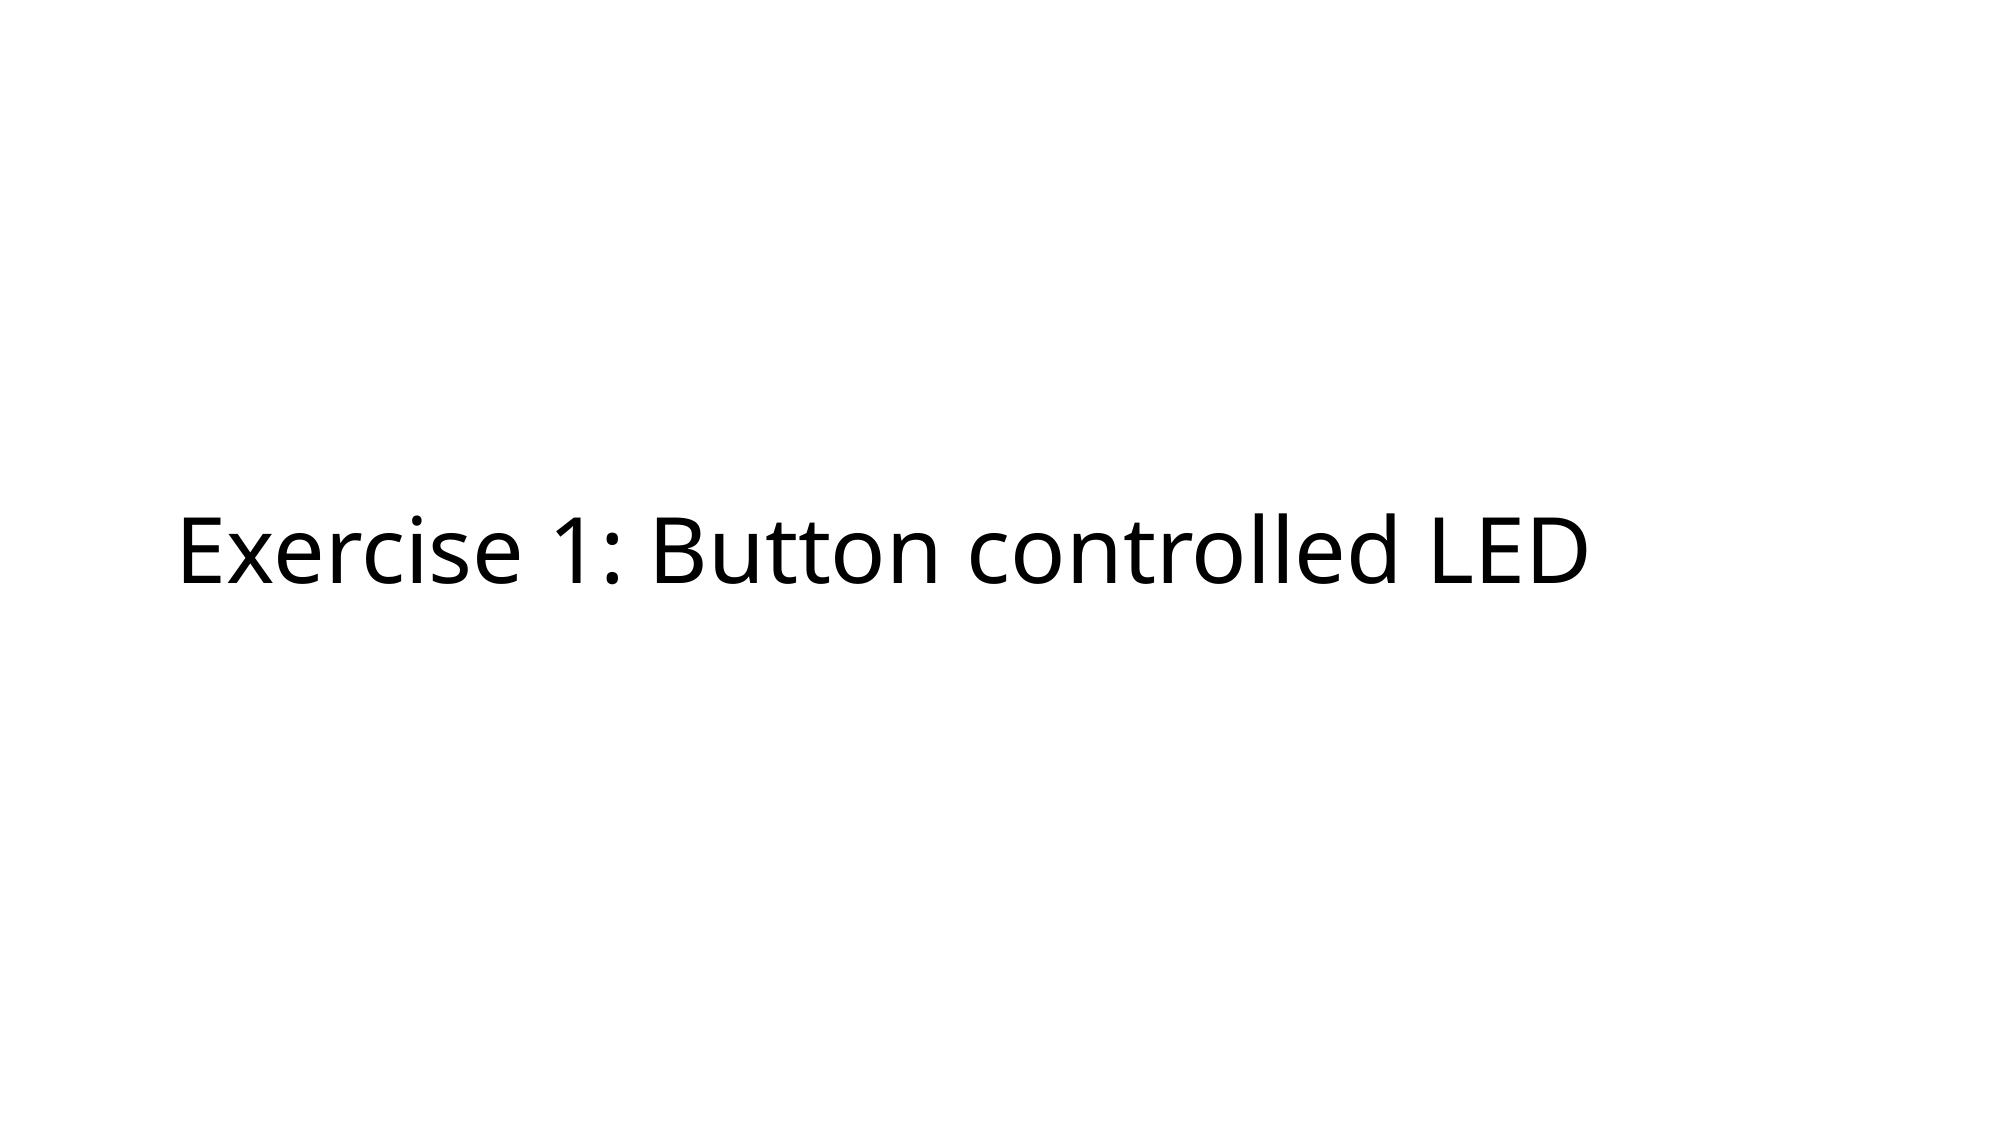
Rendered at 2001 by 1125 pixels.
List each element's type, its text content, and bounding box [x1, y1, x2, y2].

title Exercise 1: Button controlled LED [160, 444, 1886, 663]
